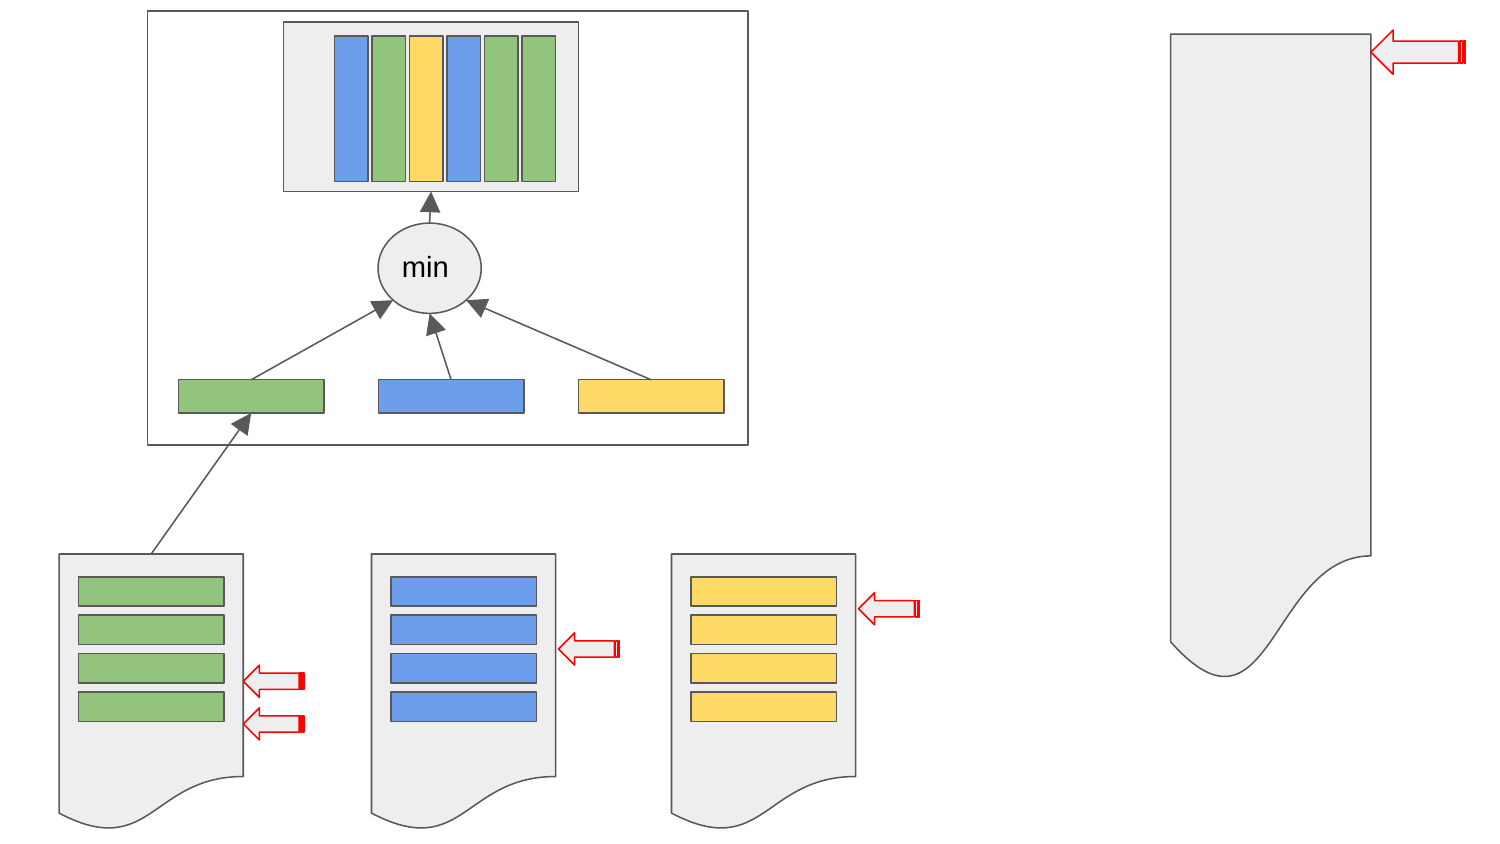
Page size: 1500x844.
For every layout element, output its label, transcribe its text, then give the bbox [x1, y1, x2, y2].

text_box [409, 36, 443, 182]
text_box [334, 36, 368, 182]
text_box min [386, 233, 487, 291]
text_box [484, 36, 518, 182]
text_box [78, 692, 224, 722]
text_box [243, 665, 305, 698]
text_box [378, 244, 475, 314]
text_box [390, 653, 537, 684]
text_box [283, 22, 579, 192]
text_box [465, 299, 652, 380]
text_box [578, 379, 724, 413]
text_box [1170, 34, 1371, 677]
text_box [858, 592, 920, 625]
text_box [372, 36, 406, 182]
text_box [690, 615, 837, 645]
text_box [397, 223, 462, 233]
text_box [378, 379, 524, 413]
text_box [1370, 30, 1463, 75]
text_box [522, 36, 556, 182]
text_box [690, 653, 837, 684]
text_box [150, 412, 252, 555]
text_box [558, 632, 620, 666]
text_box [250, 299, 394, 380]
text_box [690, 692, 837, 722]
text_box [390, 576, 537, 607]
text_box [671, 553, 856, 828]
text_box [690, 576, 837, 607]
text_box [78, 576, 224, 607]
text_box [78, 615, 224, 645]
text_box [390, 692, 537, 722]
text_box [429, 313, 452, 380]
text_box [59, 553, 244, 828]
text_box [447, 36, 481, 182]
text_box [78, 653, 224, 684]
text_box [178, 379, 324, 413]
text_box [371, 553, 556, 828]
text_box [243, 707, 305, 741]
text_box [147, 10, 748, 446]
text_box [390, 615, 537, 645]
